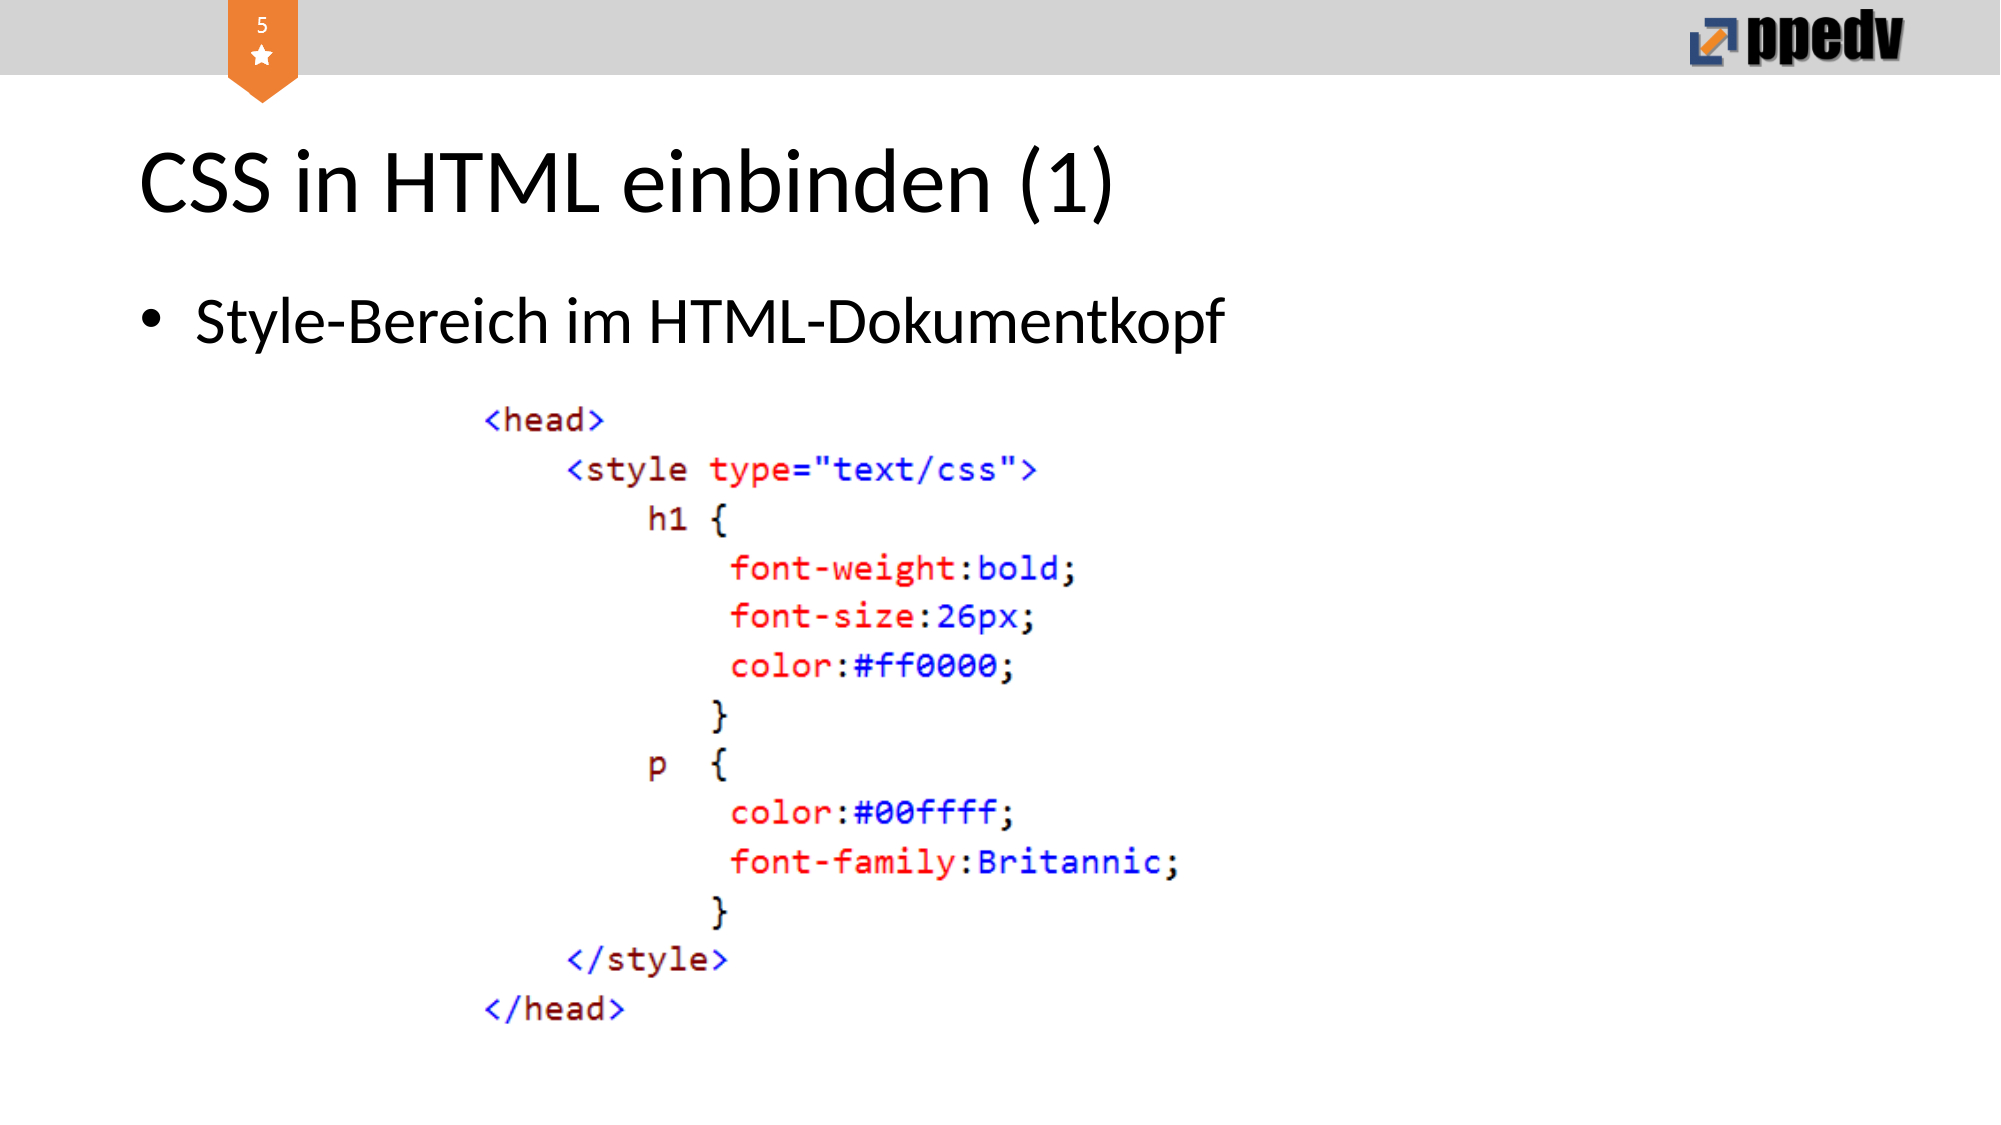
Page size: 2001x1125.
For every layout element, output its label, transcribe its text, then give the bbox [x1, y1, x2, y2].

text_box Style-Bereich im HTML-Dokumentkopf [137, 277, 1234, 358]
text_box [477, 382, 1195, 1047]
picture [0, 0, 2000, 104]
title CSS in HTML einbinden (1) [137, 82, 1863, 271]
